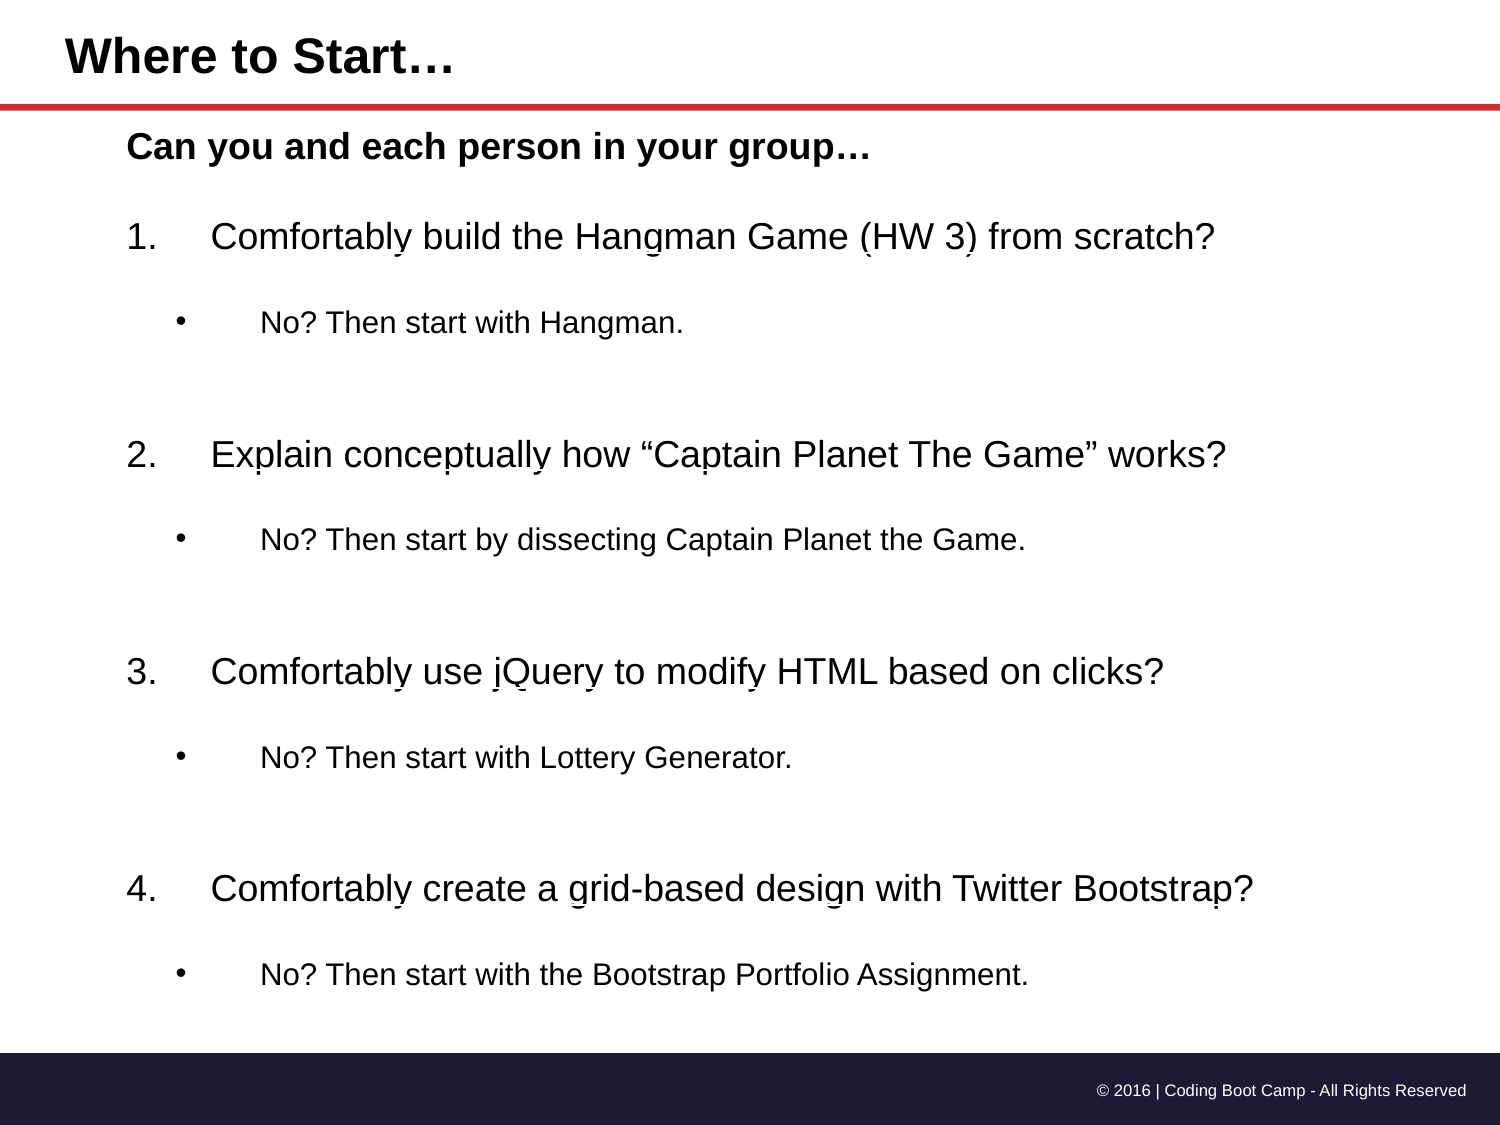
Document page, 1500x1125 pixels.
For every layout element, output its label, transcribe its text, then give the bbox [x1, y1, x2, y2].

text_box Can you and each person in your group… Comfortably build the Hangman Game (HW 3) from scratch? No? Then start with Hangman. Explain conceptually how “Captain Planet The Game” works? No? Then start by dissecting Captain Planet the Game. Comfortably use jQuery to modify HTML based on clicks? No? Then start with Lottery Generator. Comfortably create a grid-based design with Twitter Bootstrap? No? Then start with the Bootstrap Portfolio Assignment. [74, 114, 1483, 1088]
text_box Where to Start… [50, 16, 1188, 91]
